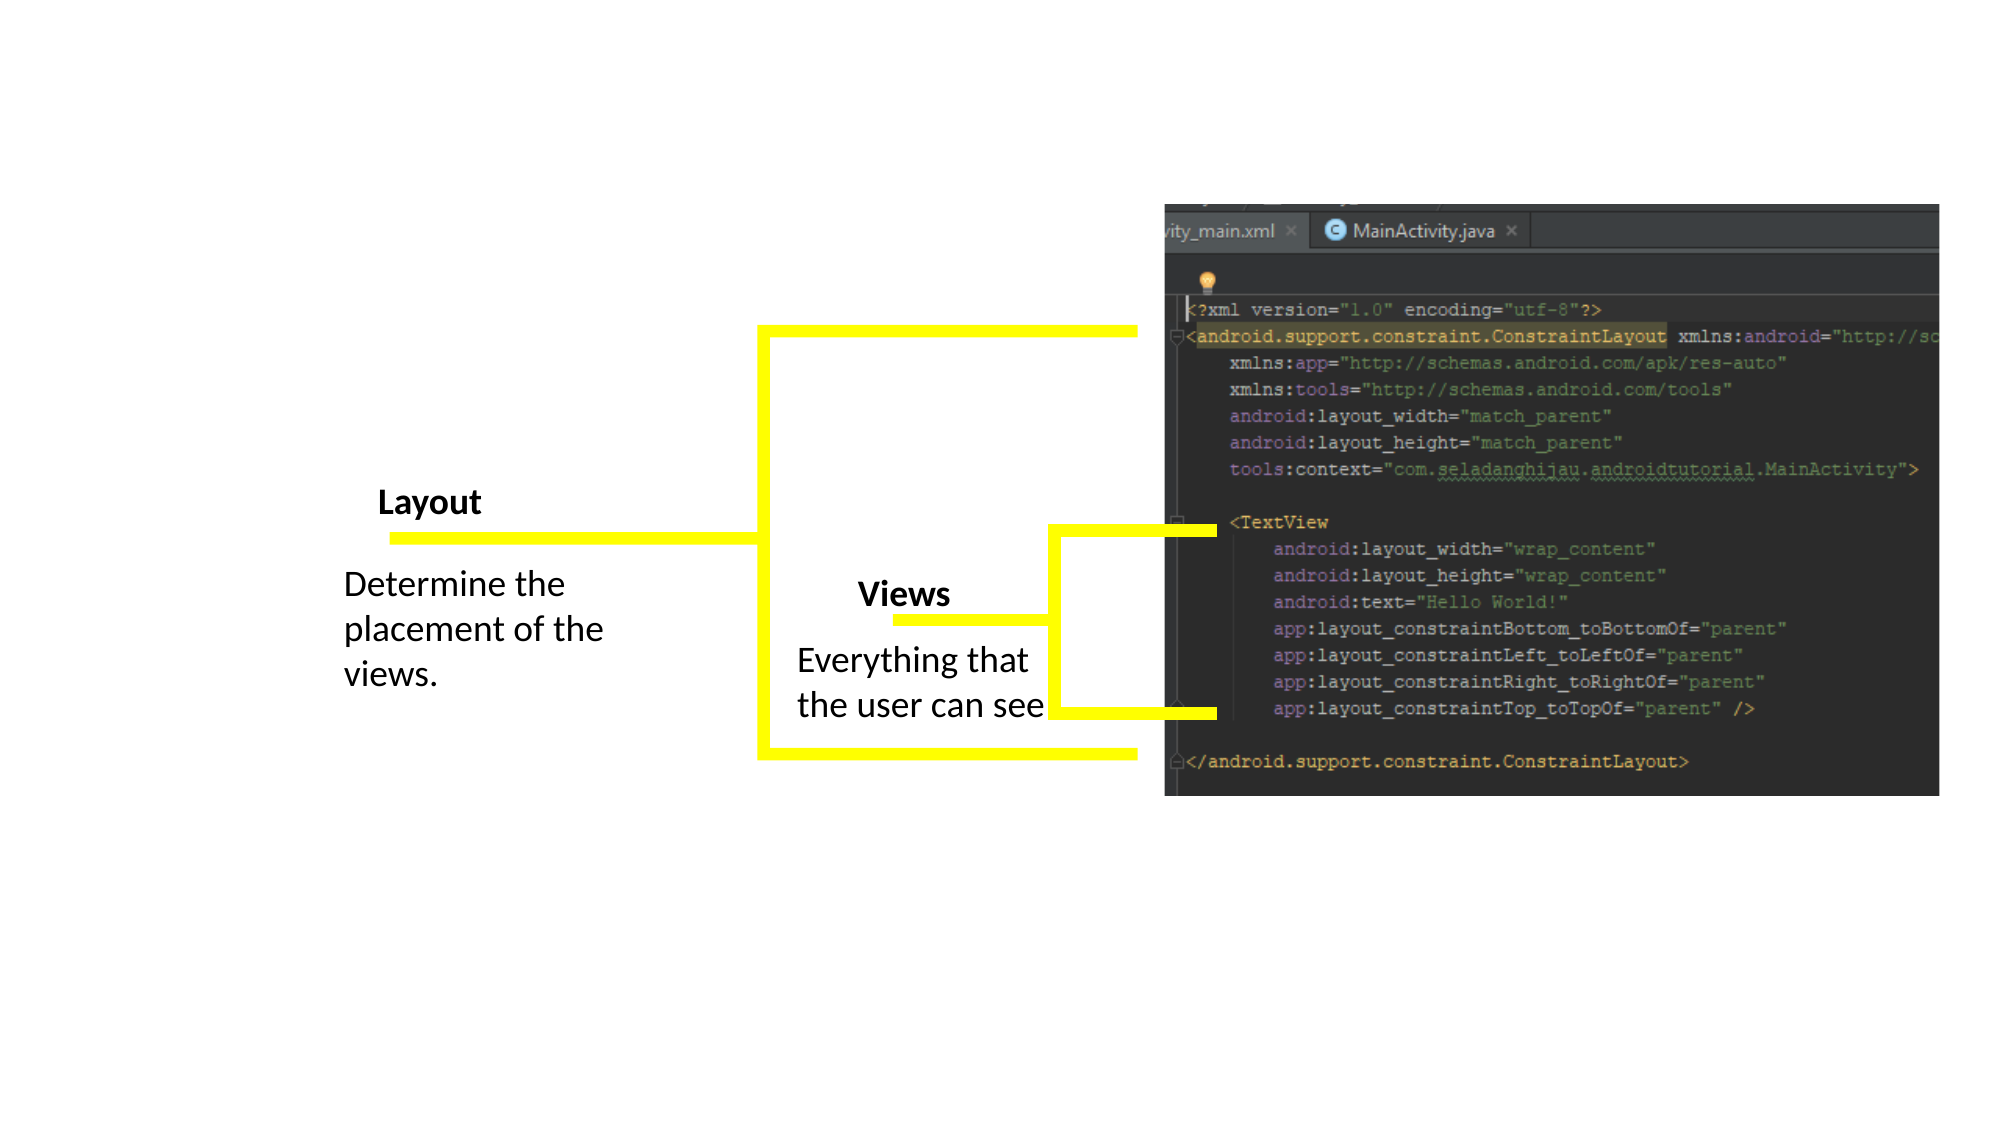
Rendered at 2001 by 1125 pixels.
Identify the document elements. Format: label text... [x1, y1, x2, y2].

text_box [362, 204, 1940, 796]
text_box Determine the placement of the views. [329, 551, 362, 702]
